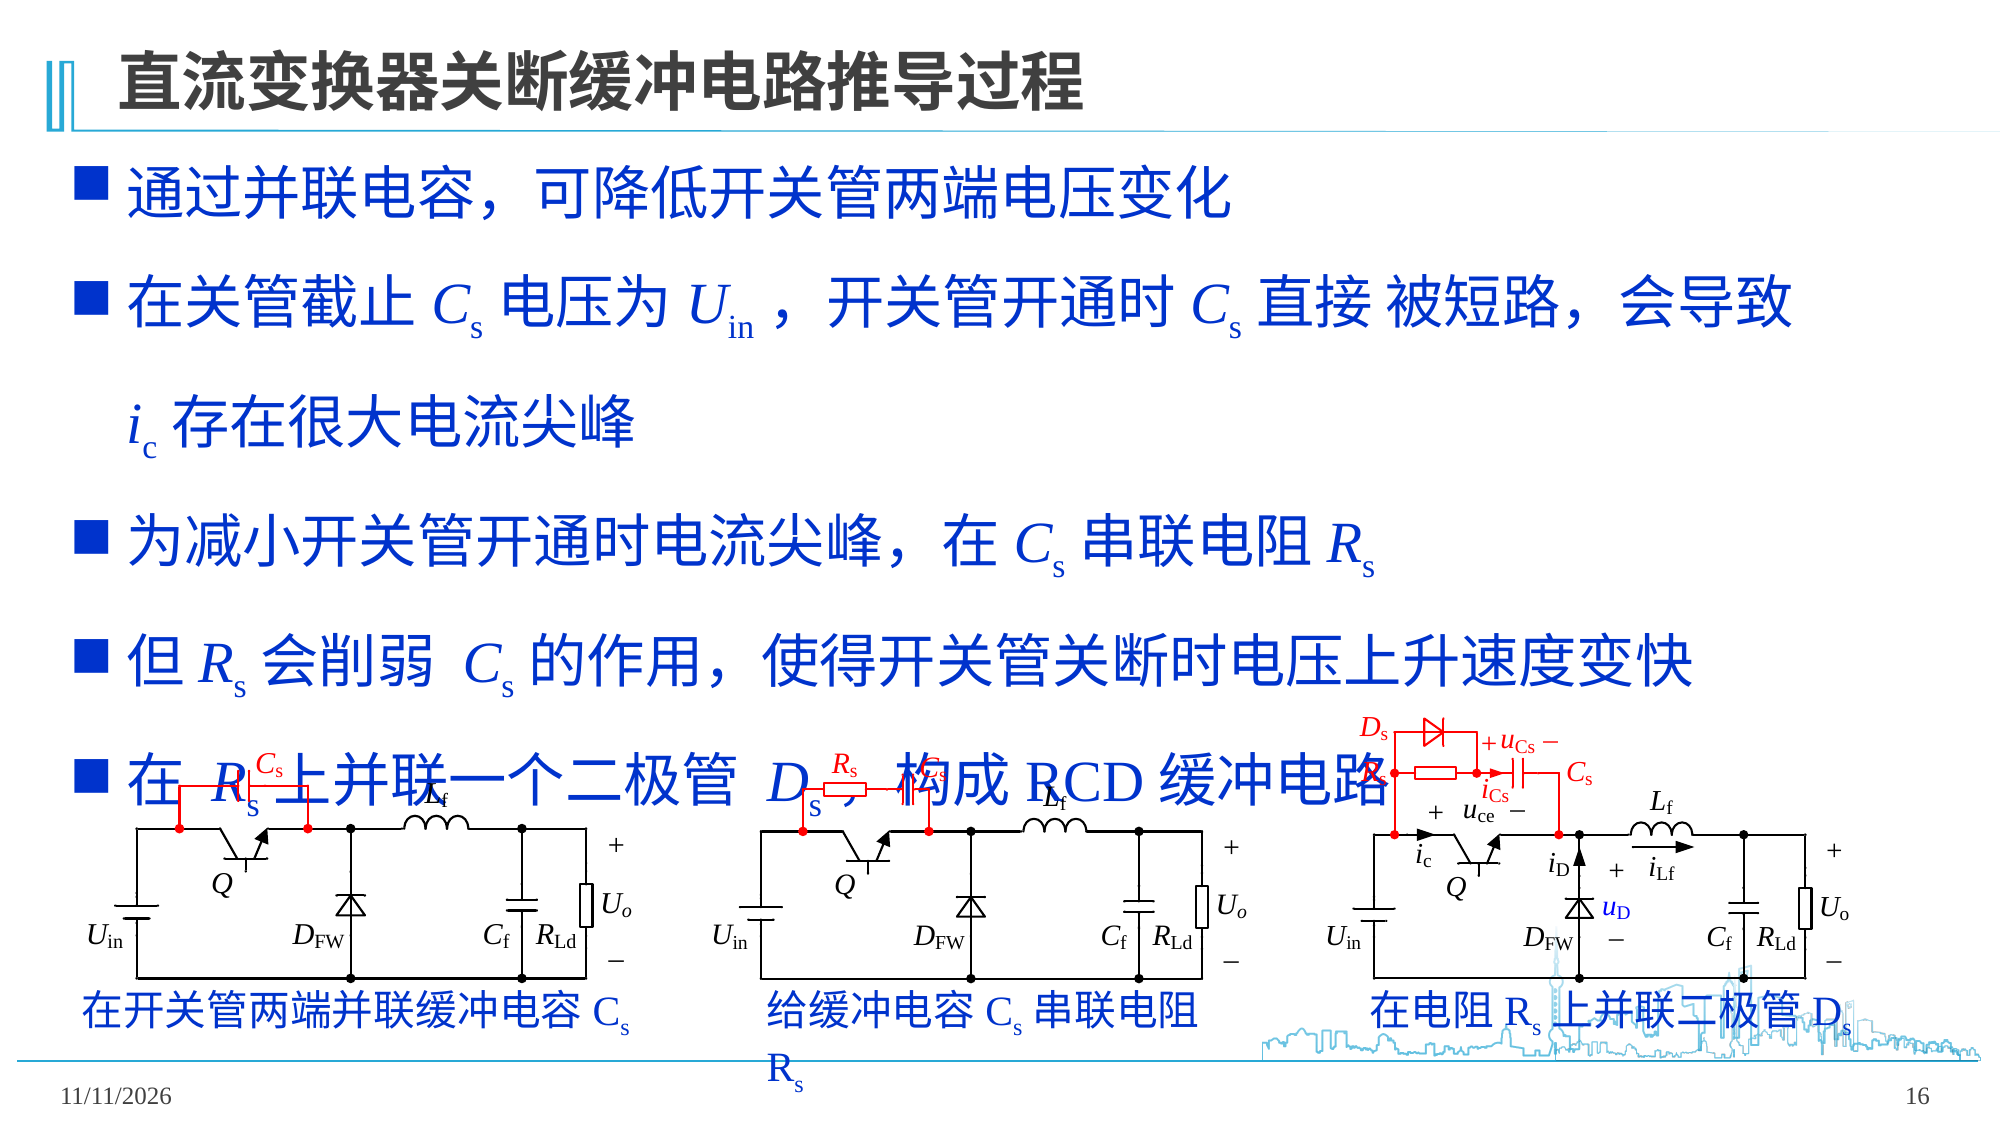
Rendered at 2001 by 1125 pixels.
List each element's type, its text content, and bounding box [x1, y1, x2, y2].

text_box 在开关管两端并联缓冲电容Cs [66, 975, 654, 1048]
picture [692, 739, 1260, 989]
text_box 直流变换器关断缓冲电路推导过程 [102, 42, 1153, 113]
picture [1262, 704, 1981, 1061]
text_box 通过并联电容，可降低开关管两端电压变化 在关管截止Cs电压为Uin，开关管开通时Cs直接 被短路，会导致ic存在很大电流尖峰 为减小开关管开通时电流尖峰，在Cs串联电阻Rs 但Rs会削弱 Cs的作用，使得开关管关断时电压上升速度变快 在 Rs上并联一个二极管 Ds，构成RCD缓冲电路 [54, 113, 1824, 831]
text_box 在电阻Rs上并联二极管Ds [1354, 975, 1889, 1048]
picture [66, 739, 645, 989]
text_box 给缓冲电容Cs串联电阻Rs [751, 989, 1248, 1105]
